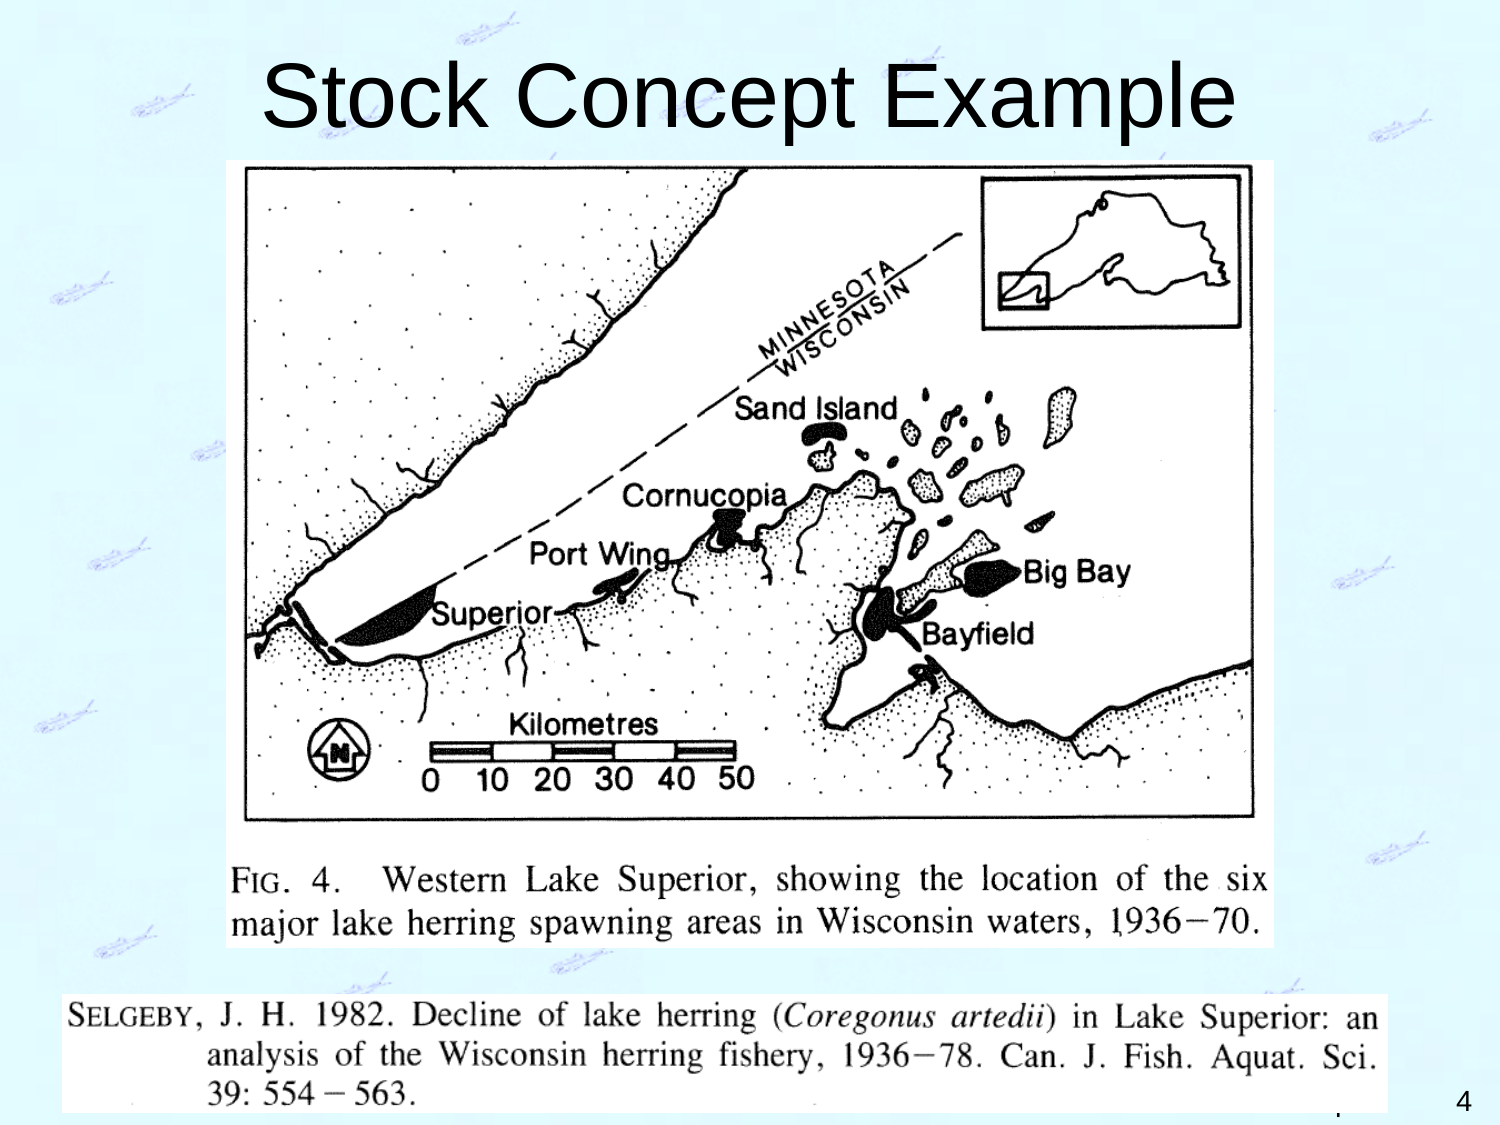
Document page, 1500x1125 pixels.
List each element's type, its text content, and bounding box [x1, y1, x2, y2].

slide_number 4 [1387, 1074, 1488, 1125]
title Stock Concept Example [10, 20, 1490, 163]
picture [0, 0, 1500, 1125]
